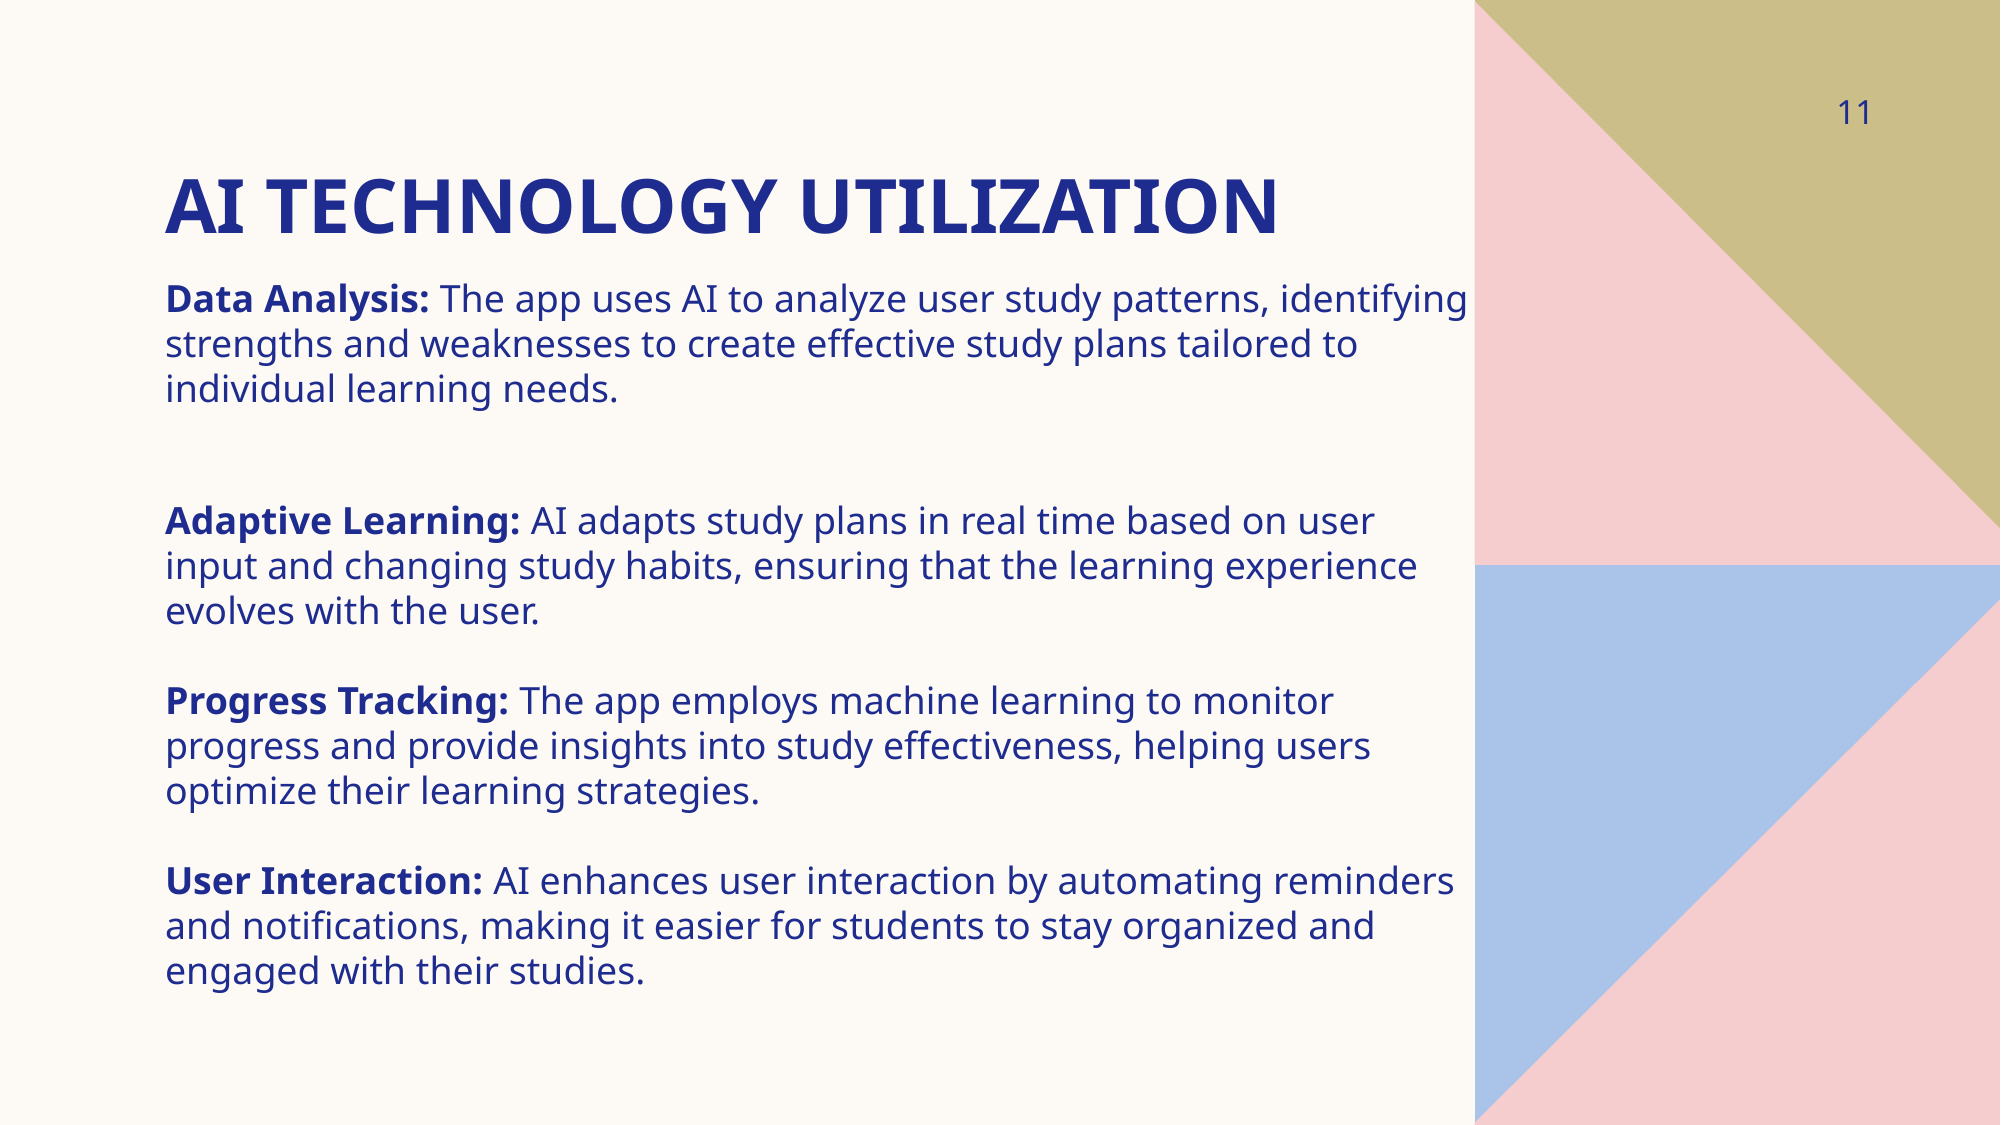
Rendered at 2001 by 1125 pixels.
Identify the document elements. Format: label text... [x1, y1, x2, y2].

title AI Technology Utilization [150, 136, 1533, 249]
list Data Analysis: The app uses AI to analyze user study patterns, identifying strengths and weaknesses to create effective study plans tailored to individual learning needs. Adaptive Learning: AI adapts study plans in real time based on user input and changing study habits, ensuring that the learning experience evolves with the user. Progress Tracking: The app employs machine learning to monitor progress and provide insights into study effectiveness, helping users optimize their learning strategies. User Interaction: AI enhances user interaction by automating reminders and notifications, making it easier for students to stay organized and engaged with their studies. [150, 275, 1488, 1013]
slide_number 11 [1712, 75, 1875, 153]
